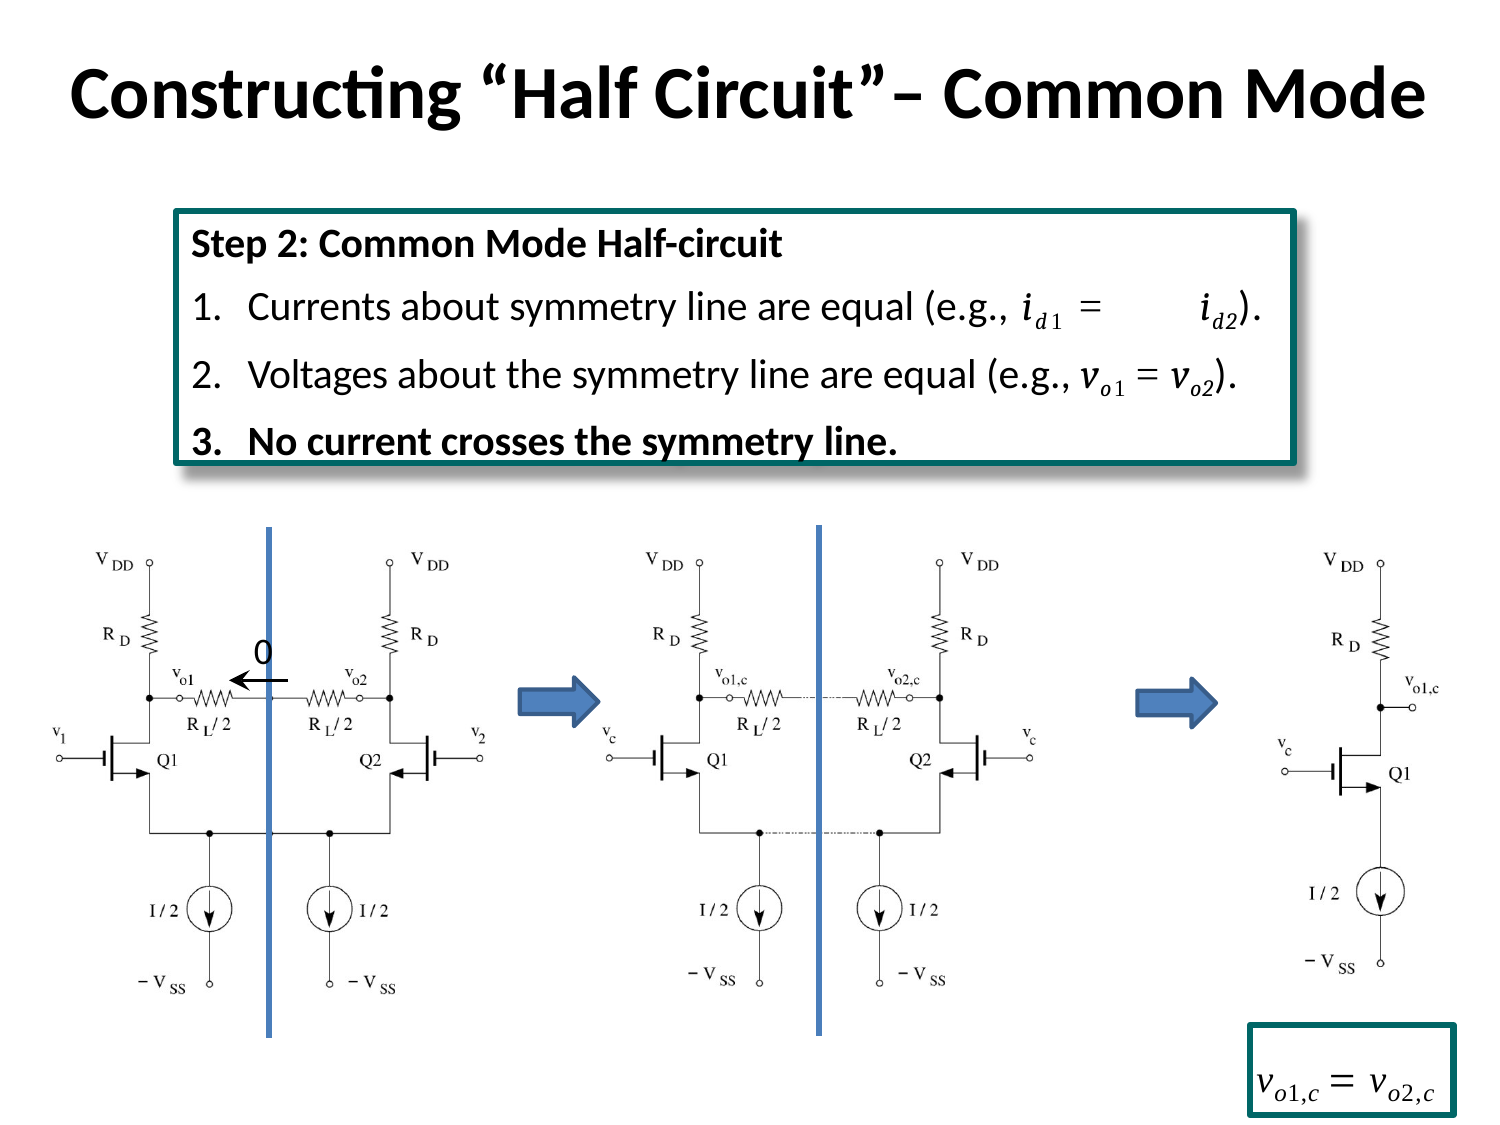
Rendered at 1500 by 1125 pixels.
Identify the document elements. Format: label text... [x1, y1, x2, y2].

text_box [50, 549, 269, 995]
text_box [270, 549, 487, 995]
text_box [168, 203, 1322, 495]
text_box vo1,c  vo2,c [1249, 1025, 1454, 1116]
text_box Step 2: Common Mode Half-circuit Currents about symmetry line are equal (e.g., id1 = id2). Voltages about the symmetry line are equal (e.g., vo1 = vo2). No current crosses the symmetry line. [176, 211, 1294, 464]
text_box [1137, 678, 1217, 728]
text_box [229, 669, 250, 691]
text_box 0 [251, 625, 275, 673]
title Constructing “Half Circuit”– Common Mode [68, 41, 1432, 232]
text_box [161, 201, 1321, 482]
text_box [819, 549, 1037, 987]
text_box [600, 549, 818, 987]
text_box [1275, 549, 1439, 975]
text_box [519, 677, 599, 727]
